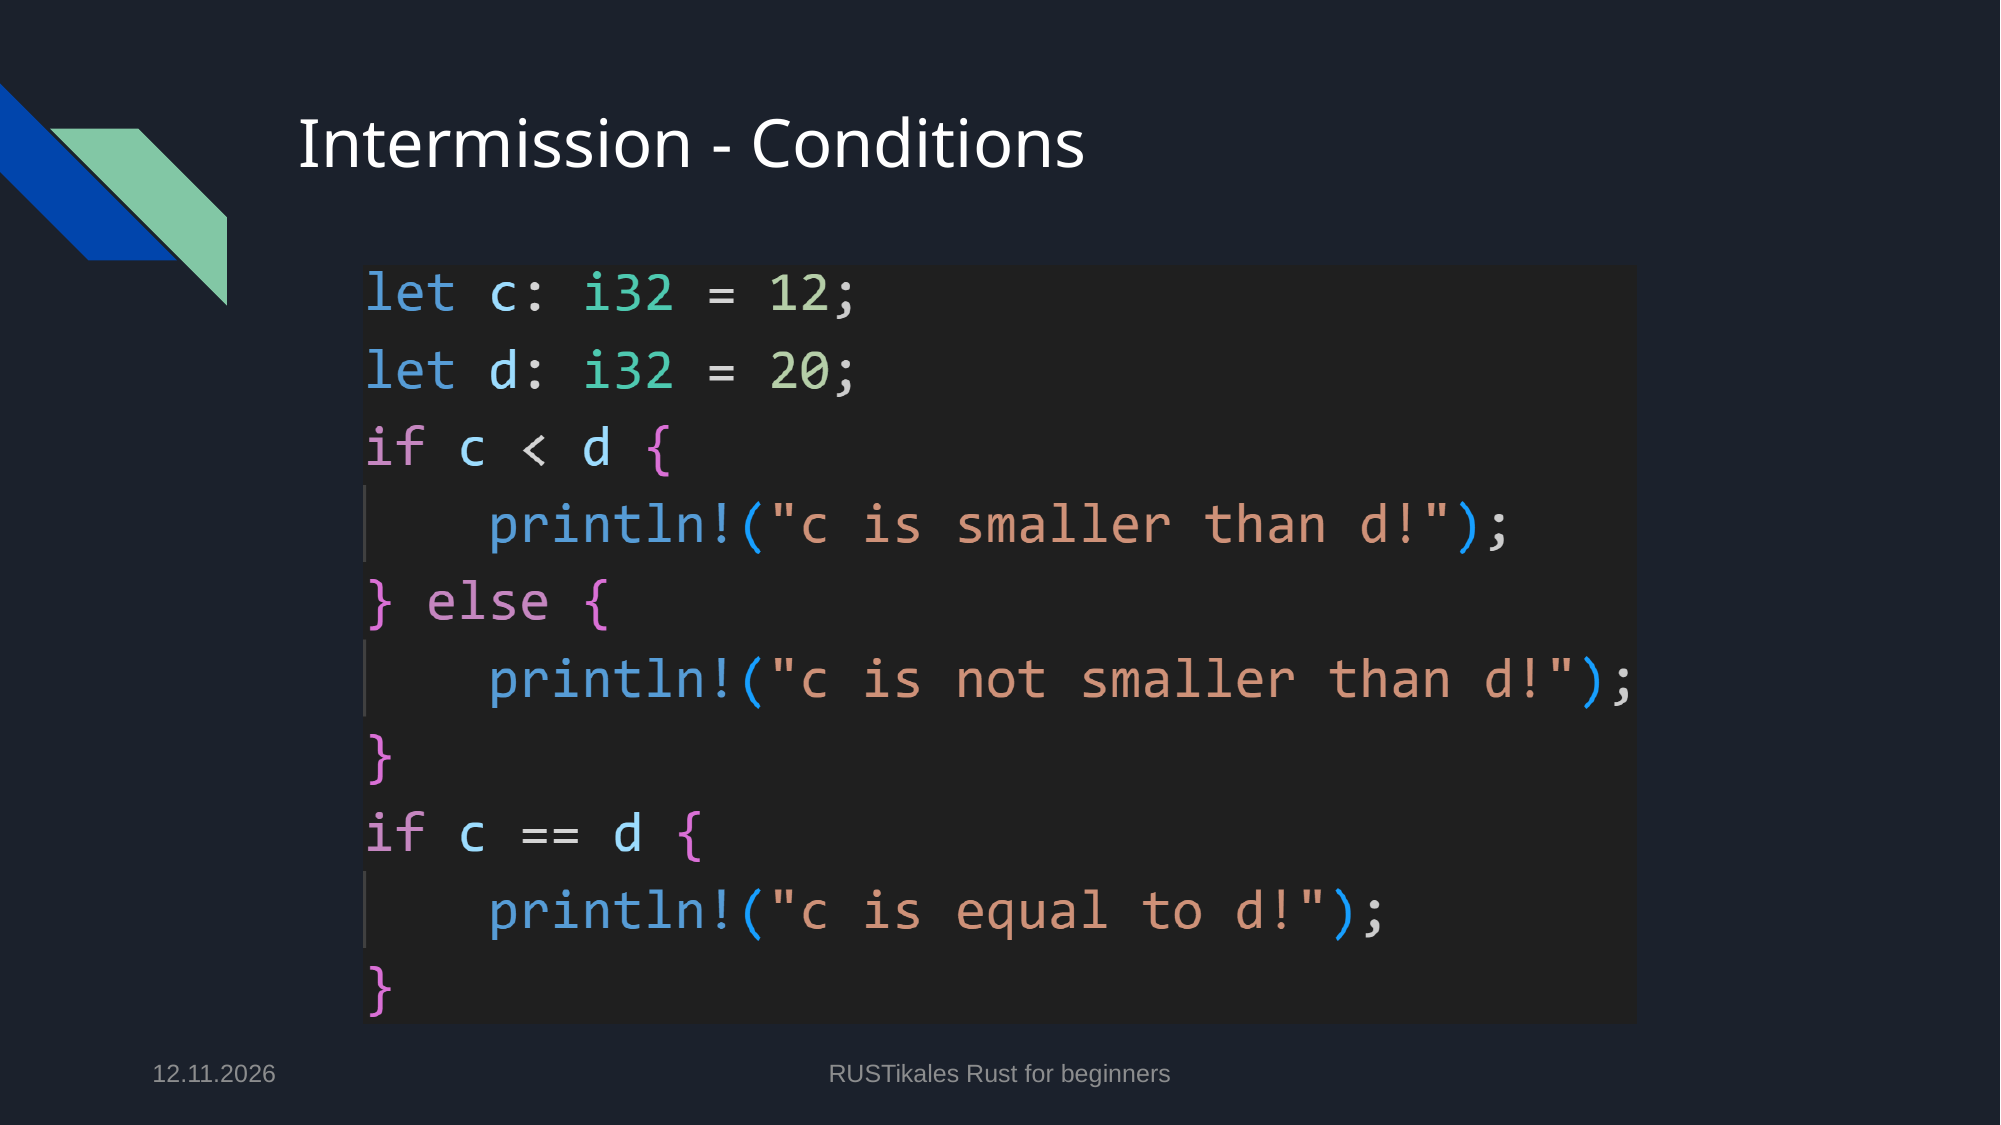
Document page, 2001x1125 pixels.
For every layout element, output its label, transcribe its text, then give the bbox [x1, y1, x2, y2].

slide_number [137, 1042, 588, 1103]
footer RUSTikales Rust for beginners [662, 1042, 1338, 1103]
picture [362, 265, 1638, 1025]
title Intermission - Conditions [283, 86, 1824, 287]
